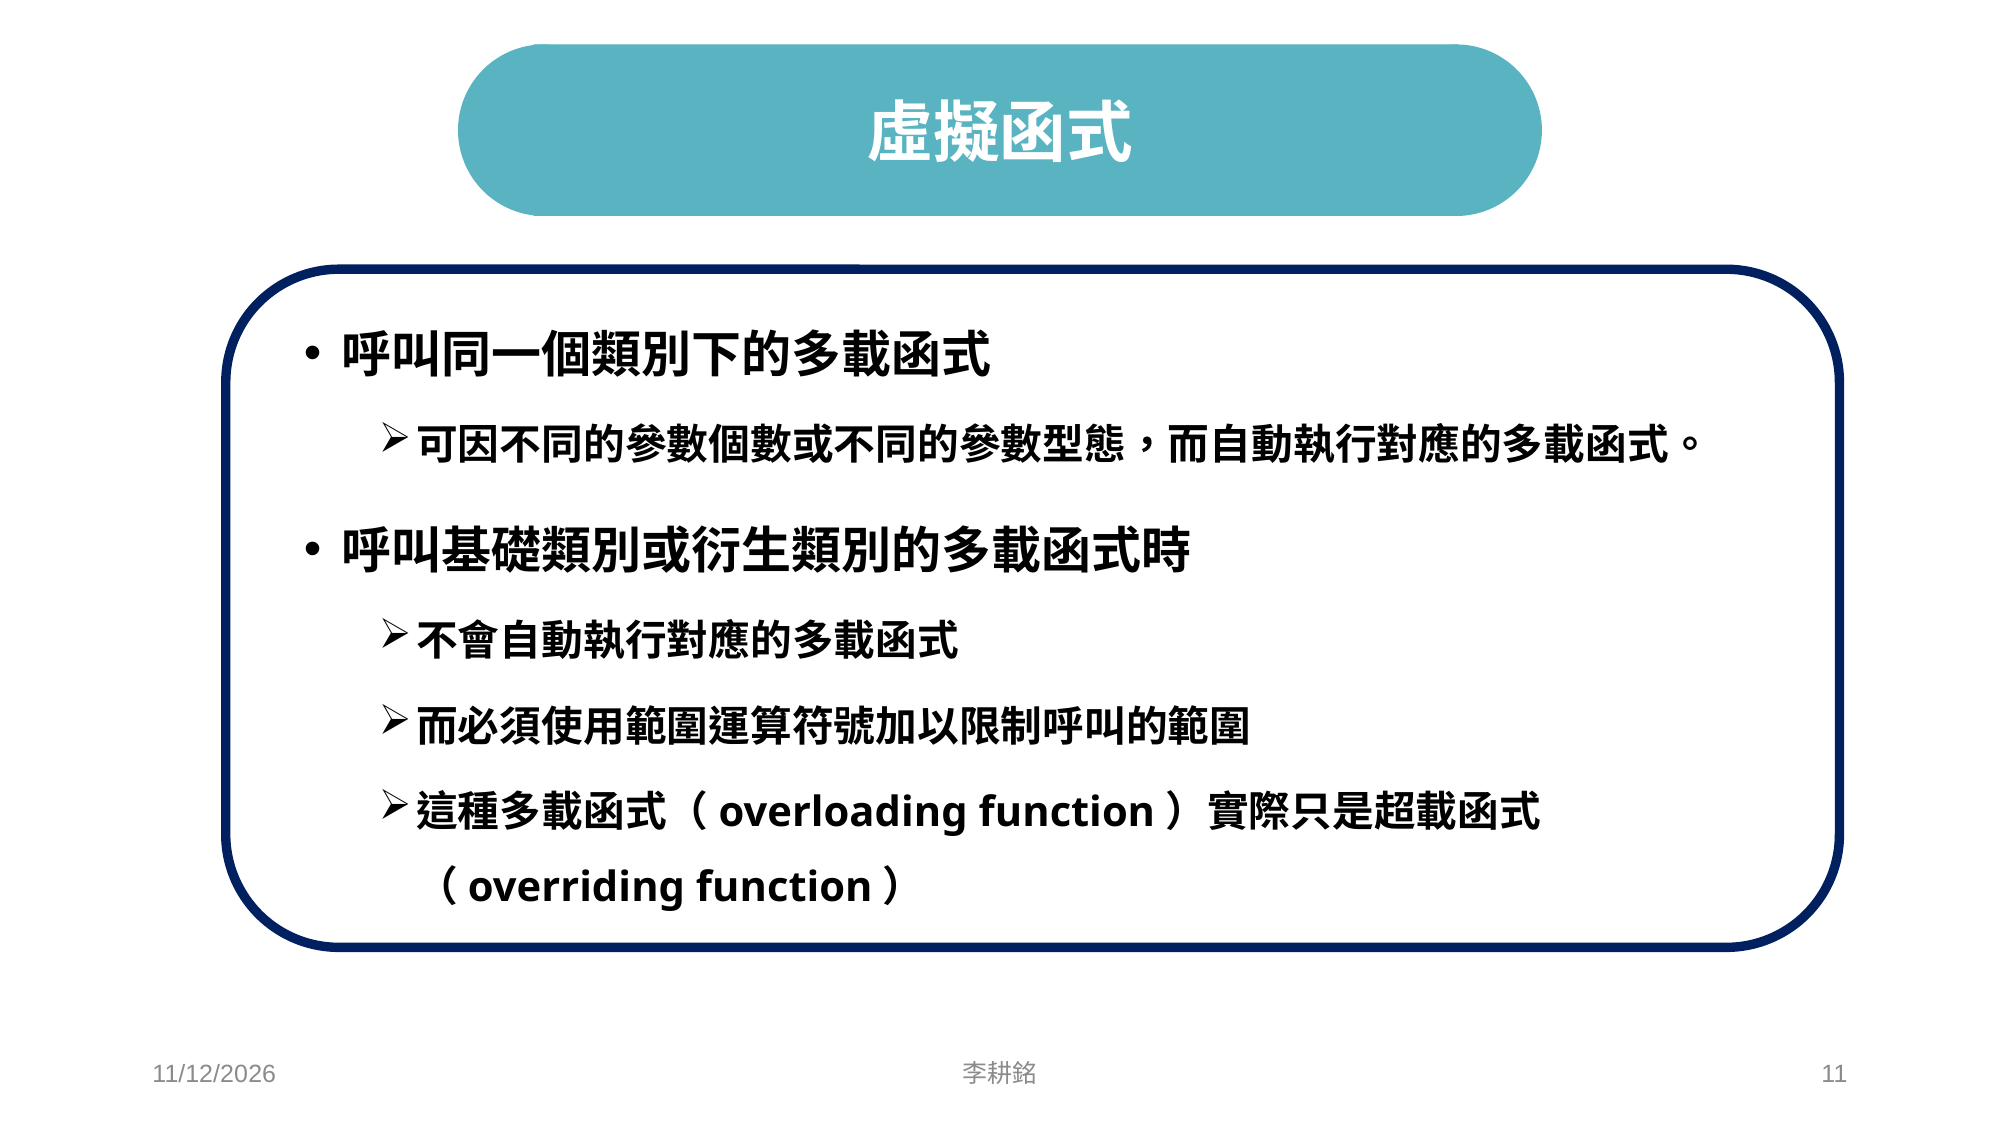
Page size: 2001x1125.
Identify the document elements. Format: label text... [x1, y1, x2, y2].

title 虛擬函式 [137, 44, 1863, 217]
text_box 呼叫同一個類別下的多載函式 可因不同的參數個數或不同的參數型態，而自動執行對應的多載函式。 呼叫基礎類別或衍生類別的多載函式時 不會自動執行對應的多載函式 而必須使用範圍運算符號加以限制呼叫的範圍 這種多載函式（overloading function）實際只是超載函式（overriding function） [288, 896, 1824, 1019]
text_box [224, 268, 1841, 949]
footer 李耕銘 [662, 1042, 1338, 1103]
slide_number 11 [1412, 1042, 1863, 1103]
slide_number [137, 1042, 588, 1103]
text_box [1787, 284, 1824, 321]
